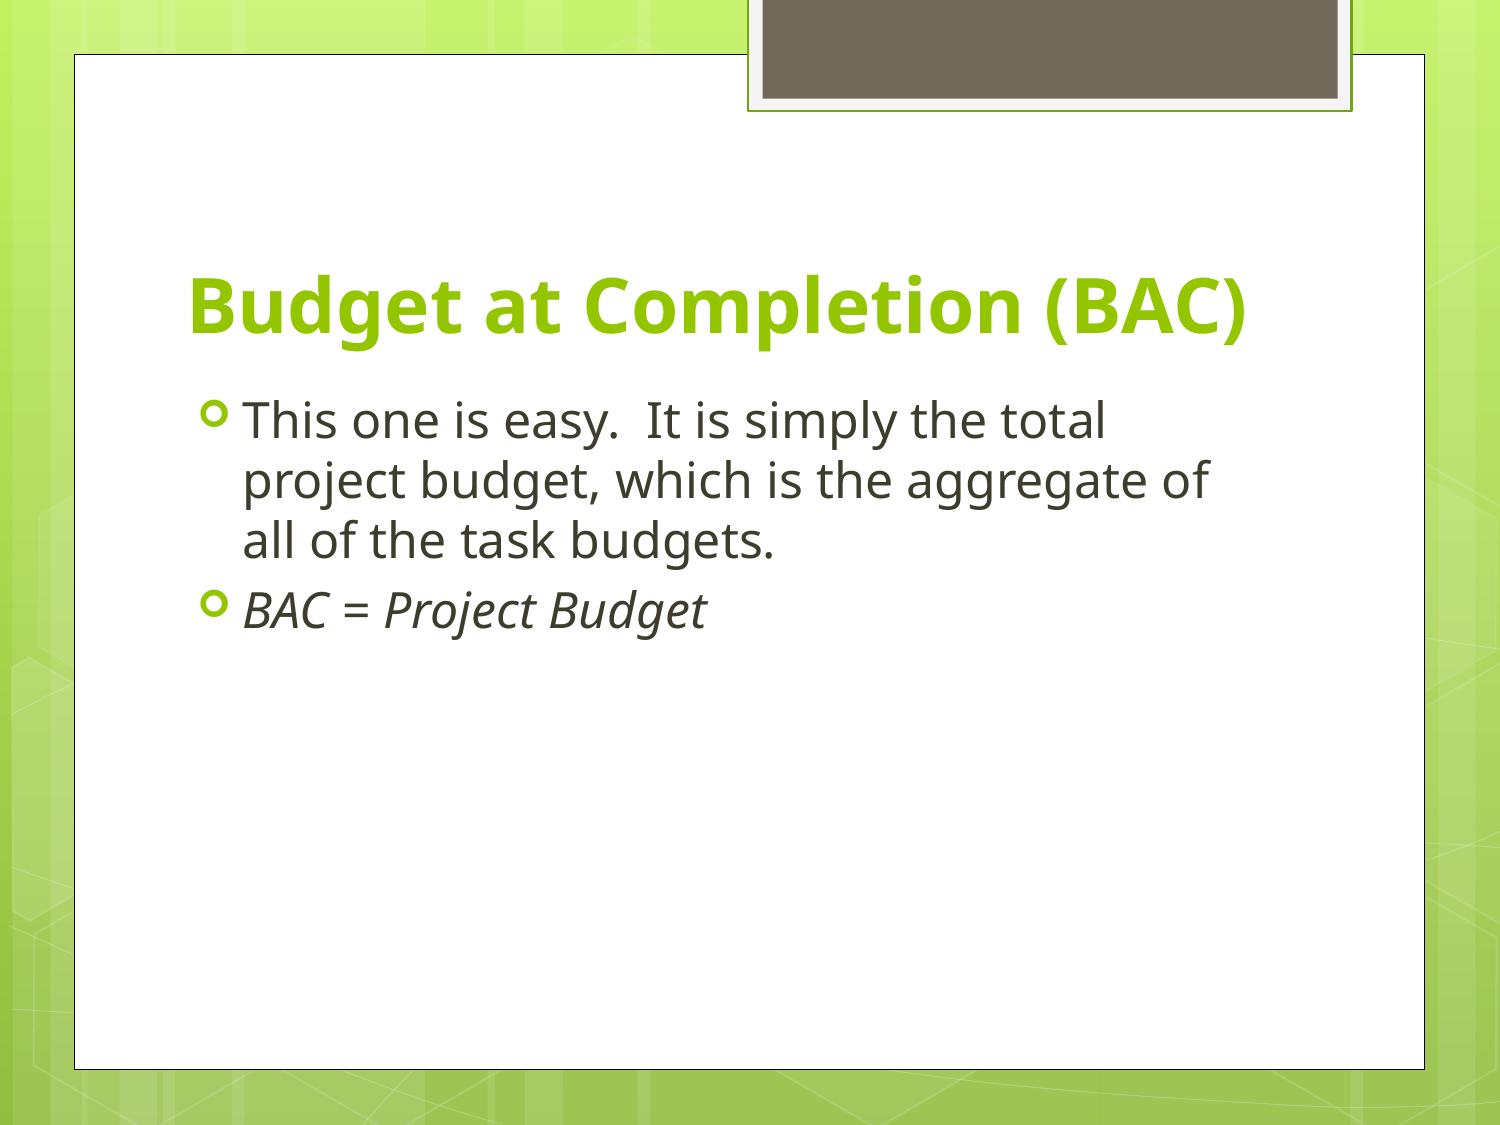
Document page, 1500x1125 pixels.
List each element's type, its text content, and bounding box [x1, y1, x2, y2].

title Budget at Completion (BAC) [171, 168, 1324, 357]
list This one is easy. It is simply the total project budget, which is the aggregate of all of the task budgets. BAC = Project Budget [171, 381, 1283, 957]
